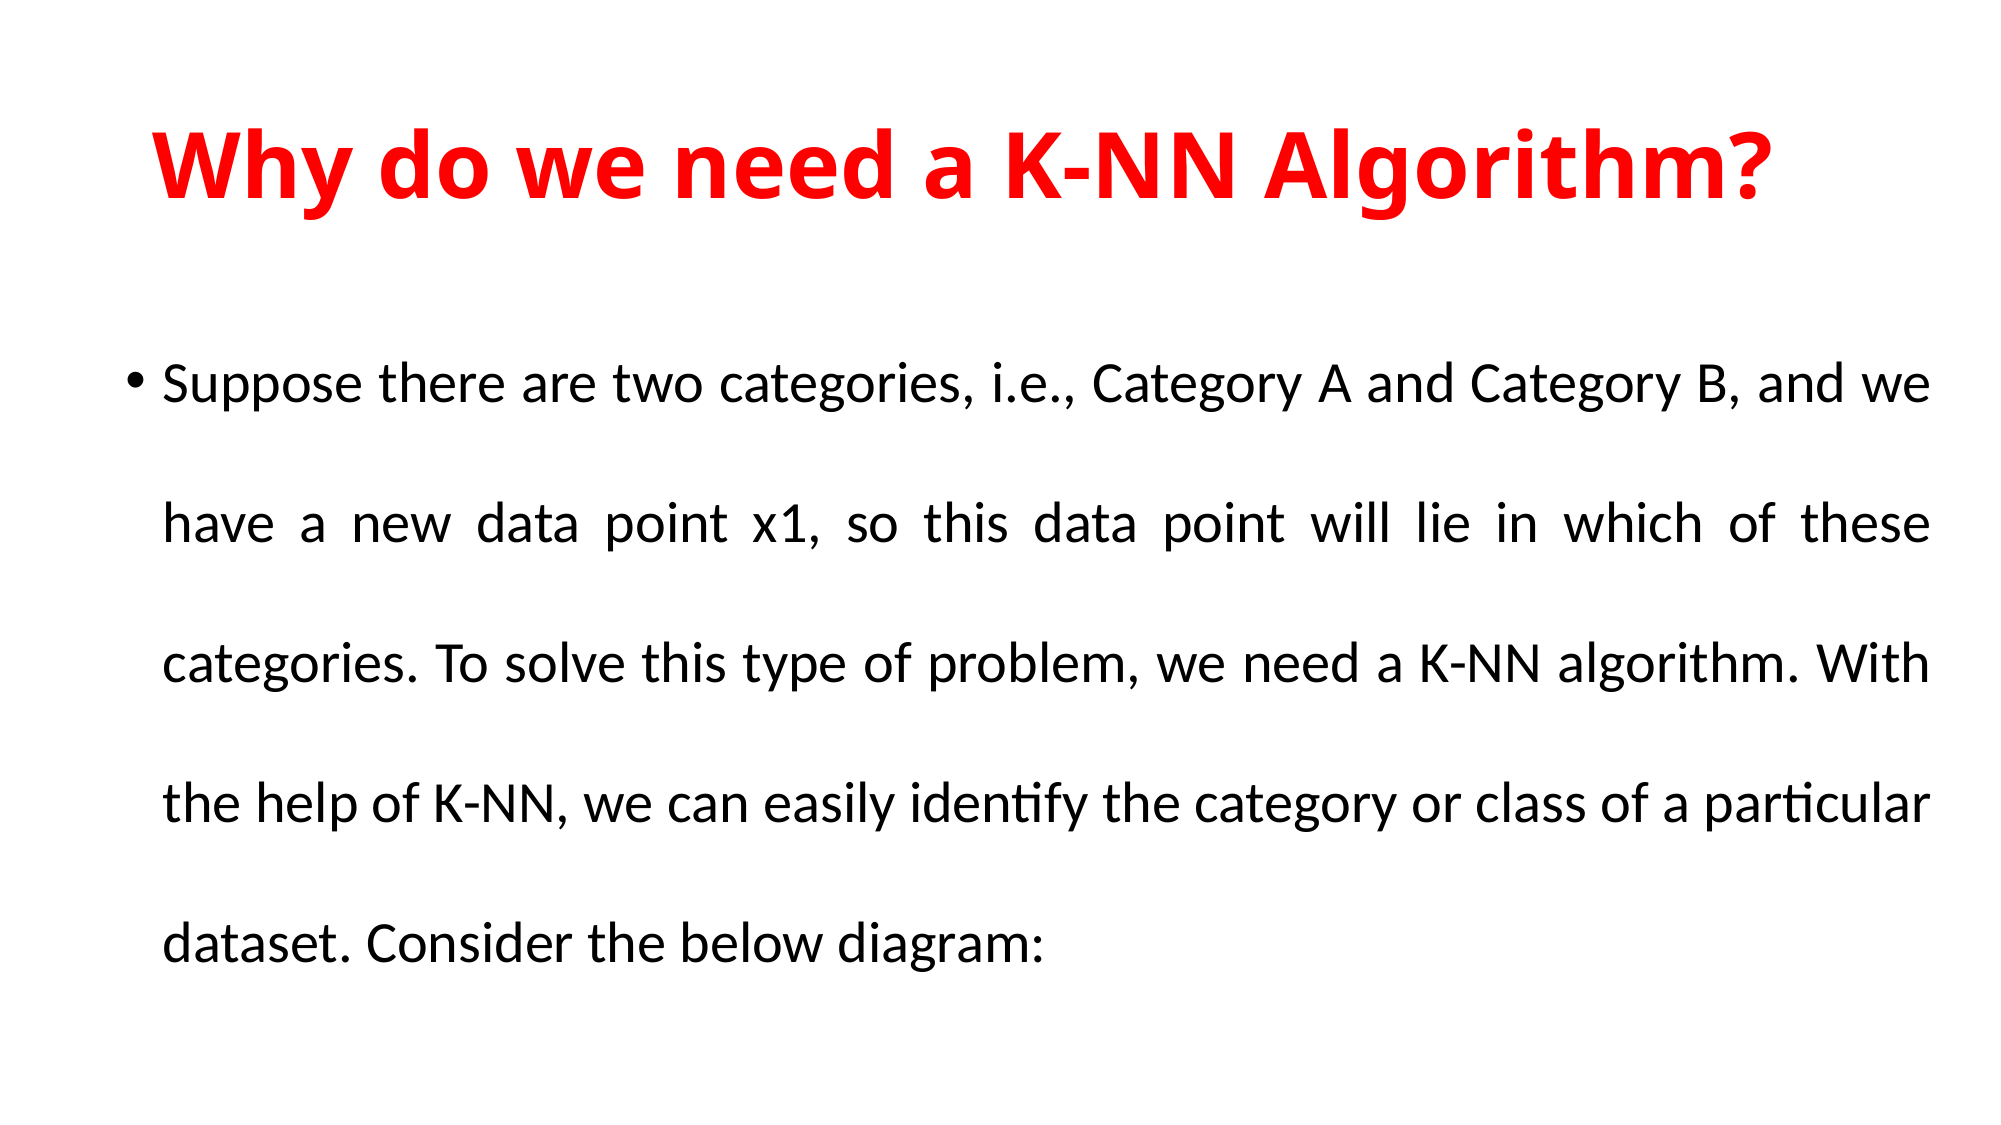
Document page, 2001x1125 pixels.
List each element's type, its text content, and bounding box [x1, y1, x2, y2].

list Suppose there are two categories, i.e., Category A and Category B, and we have a new data point x1, so this data point will lie in which of these categories. To solve this type of problem, we need a K-NN algorithm. With the help of K-NN, we can easily identify the category or class of a particular dataset. Consider the below diagram: [110, 266, 1948, 1001]
title Why do we need a K-NN Algorithm? [137, 59, 1863, 266]
